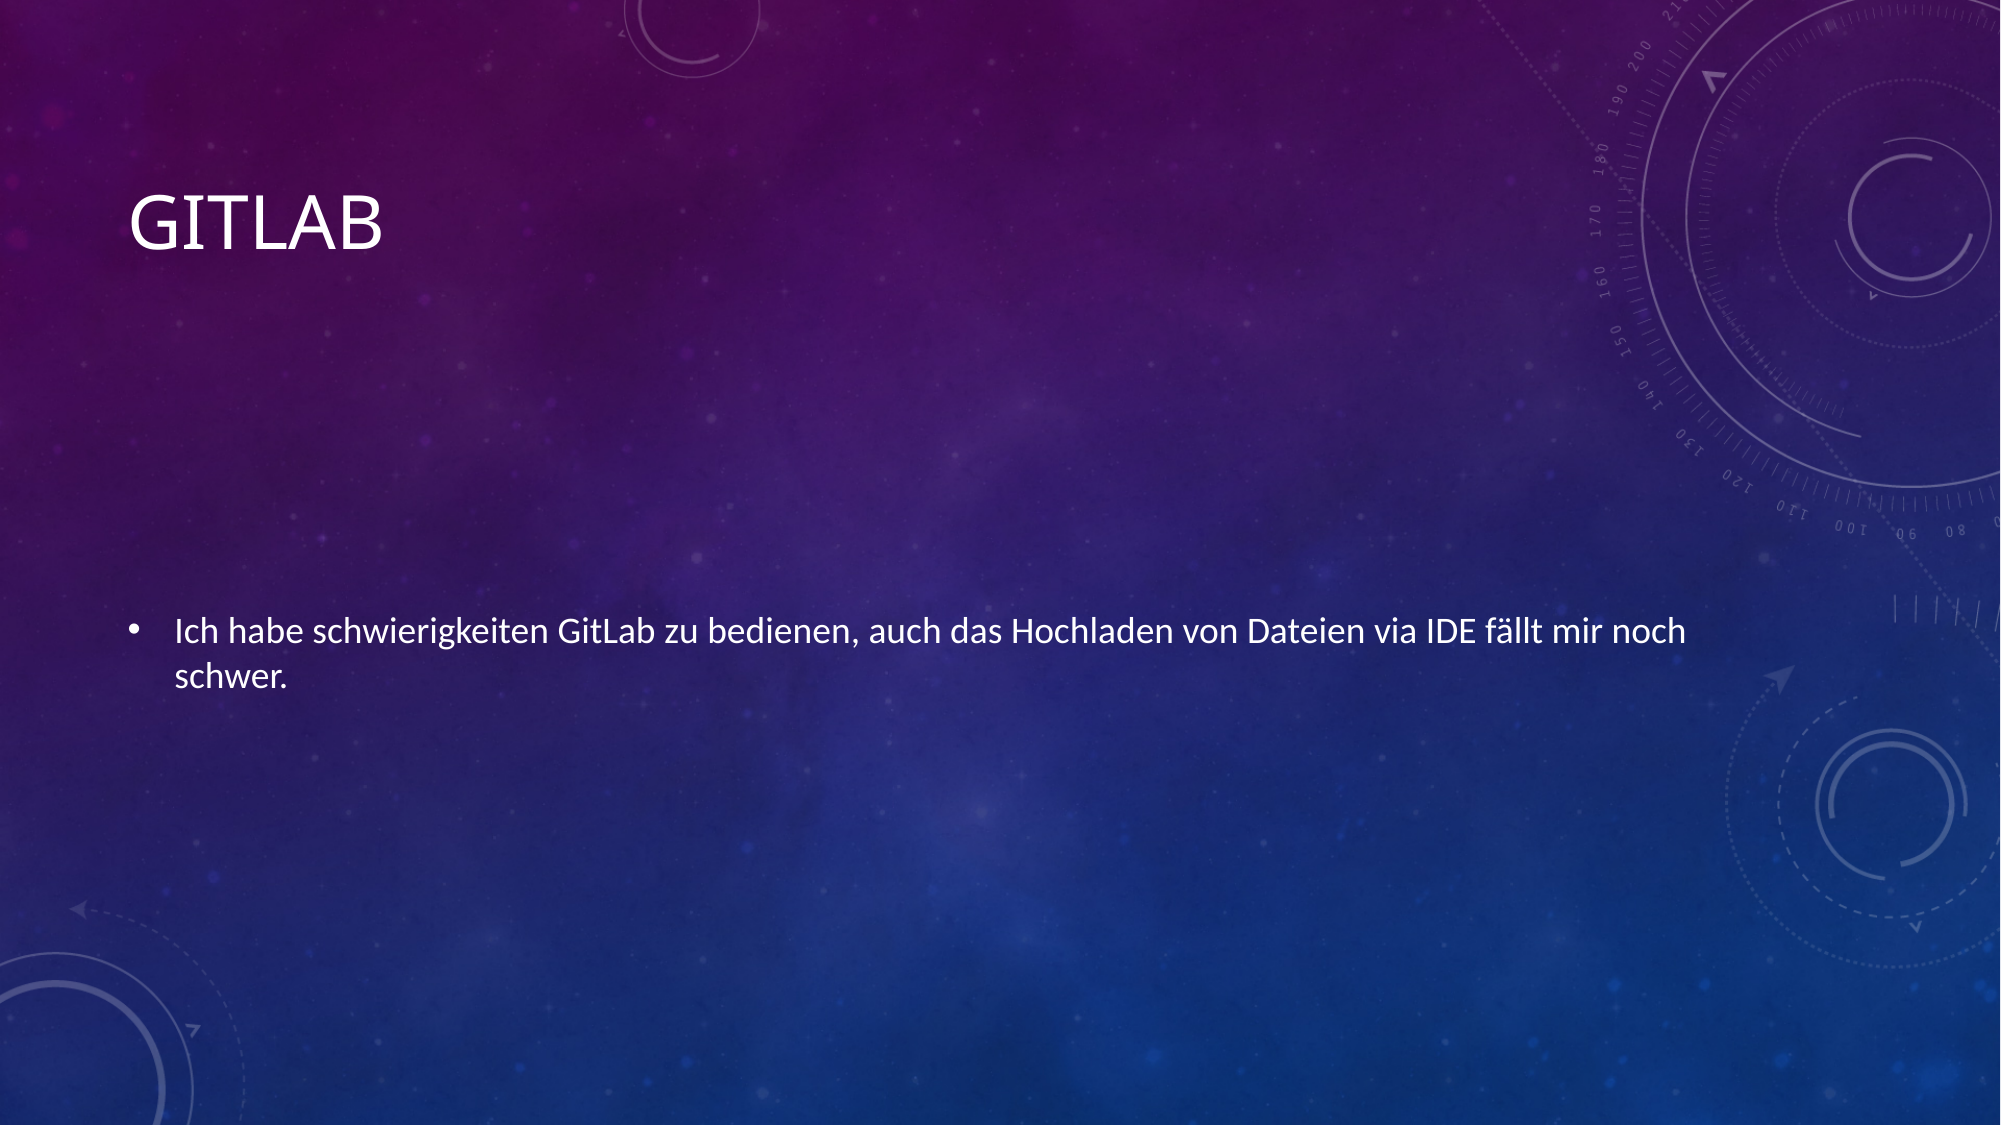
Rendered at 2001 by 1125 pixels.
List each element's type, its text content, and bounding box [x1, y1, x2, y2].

picture [0, 0, 2001, 1125]
list Ich habe schwierigkeiten GitLab zu bedienen, auch das Hochladen von Dateien via IDE fällt mir noch schwer. [112, 351, 1775, 950]
title GITLab [112, 99, 1775, 339]
